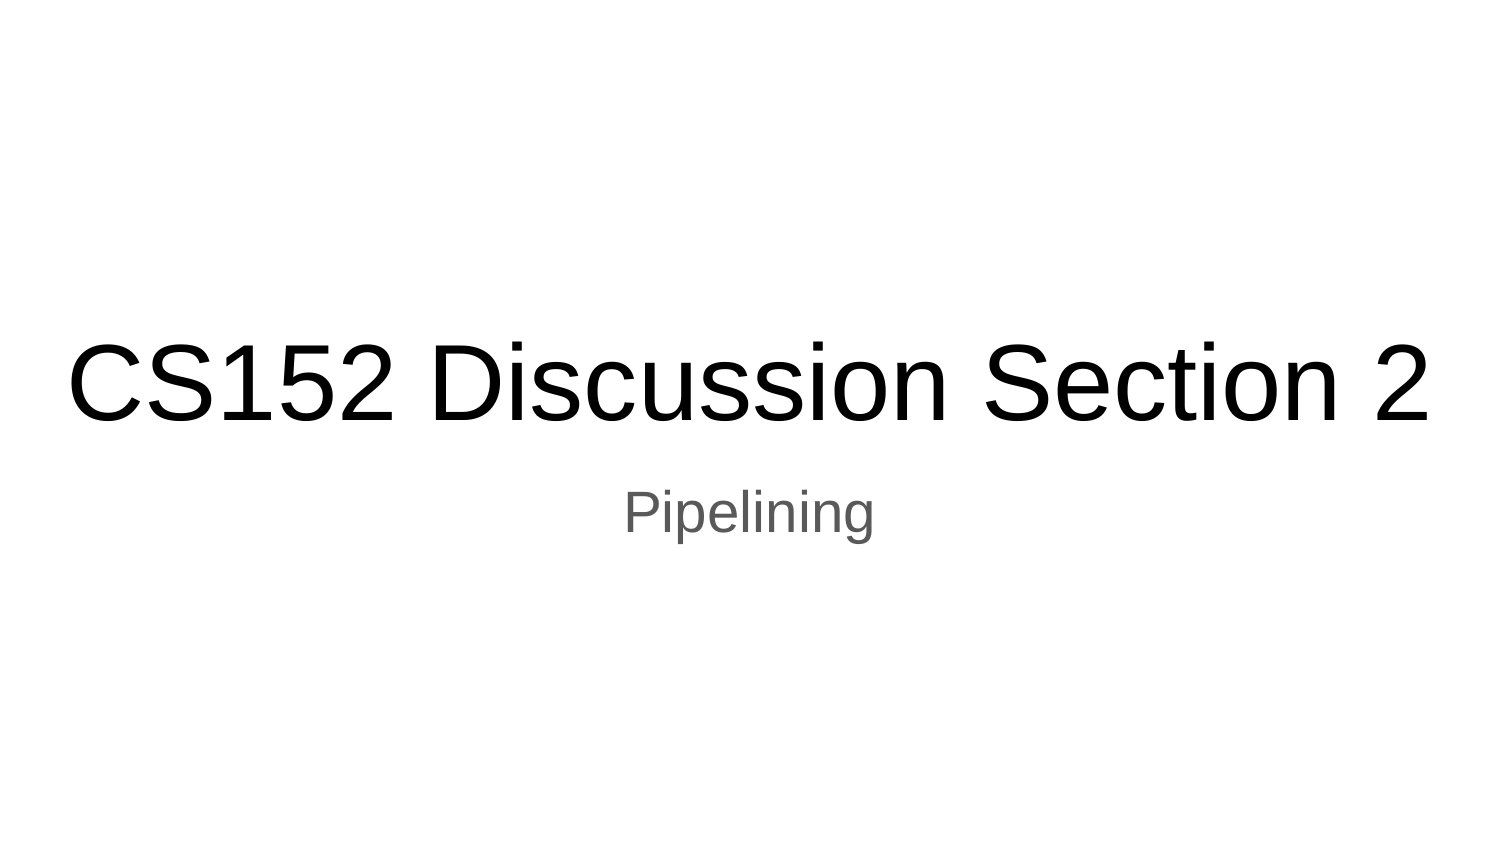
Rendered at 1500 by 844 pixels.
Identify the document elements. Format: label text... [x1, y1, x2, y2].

subtitle Pipelining [51, 464, 1449, 595]
title CS152 Discussion Section 2 [51, 122, 1449, 459]
